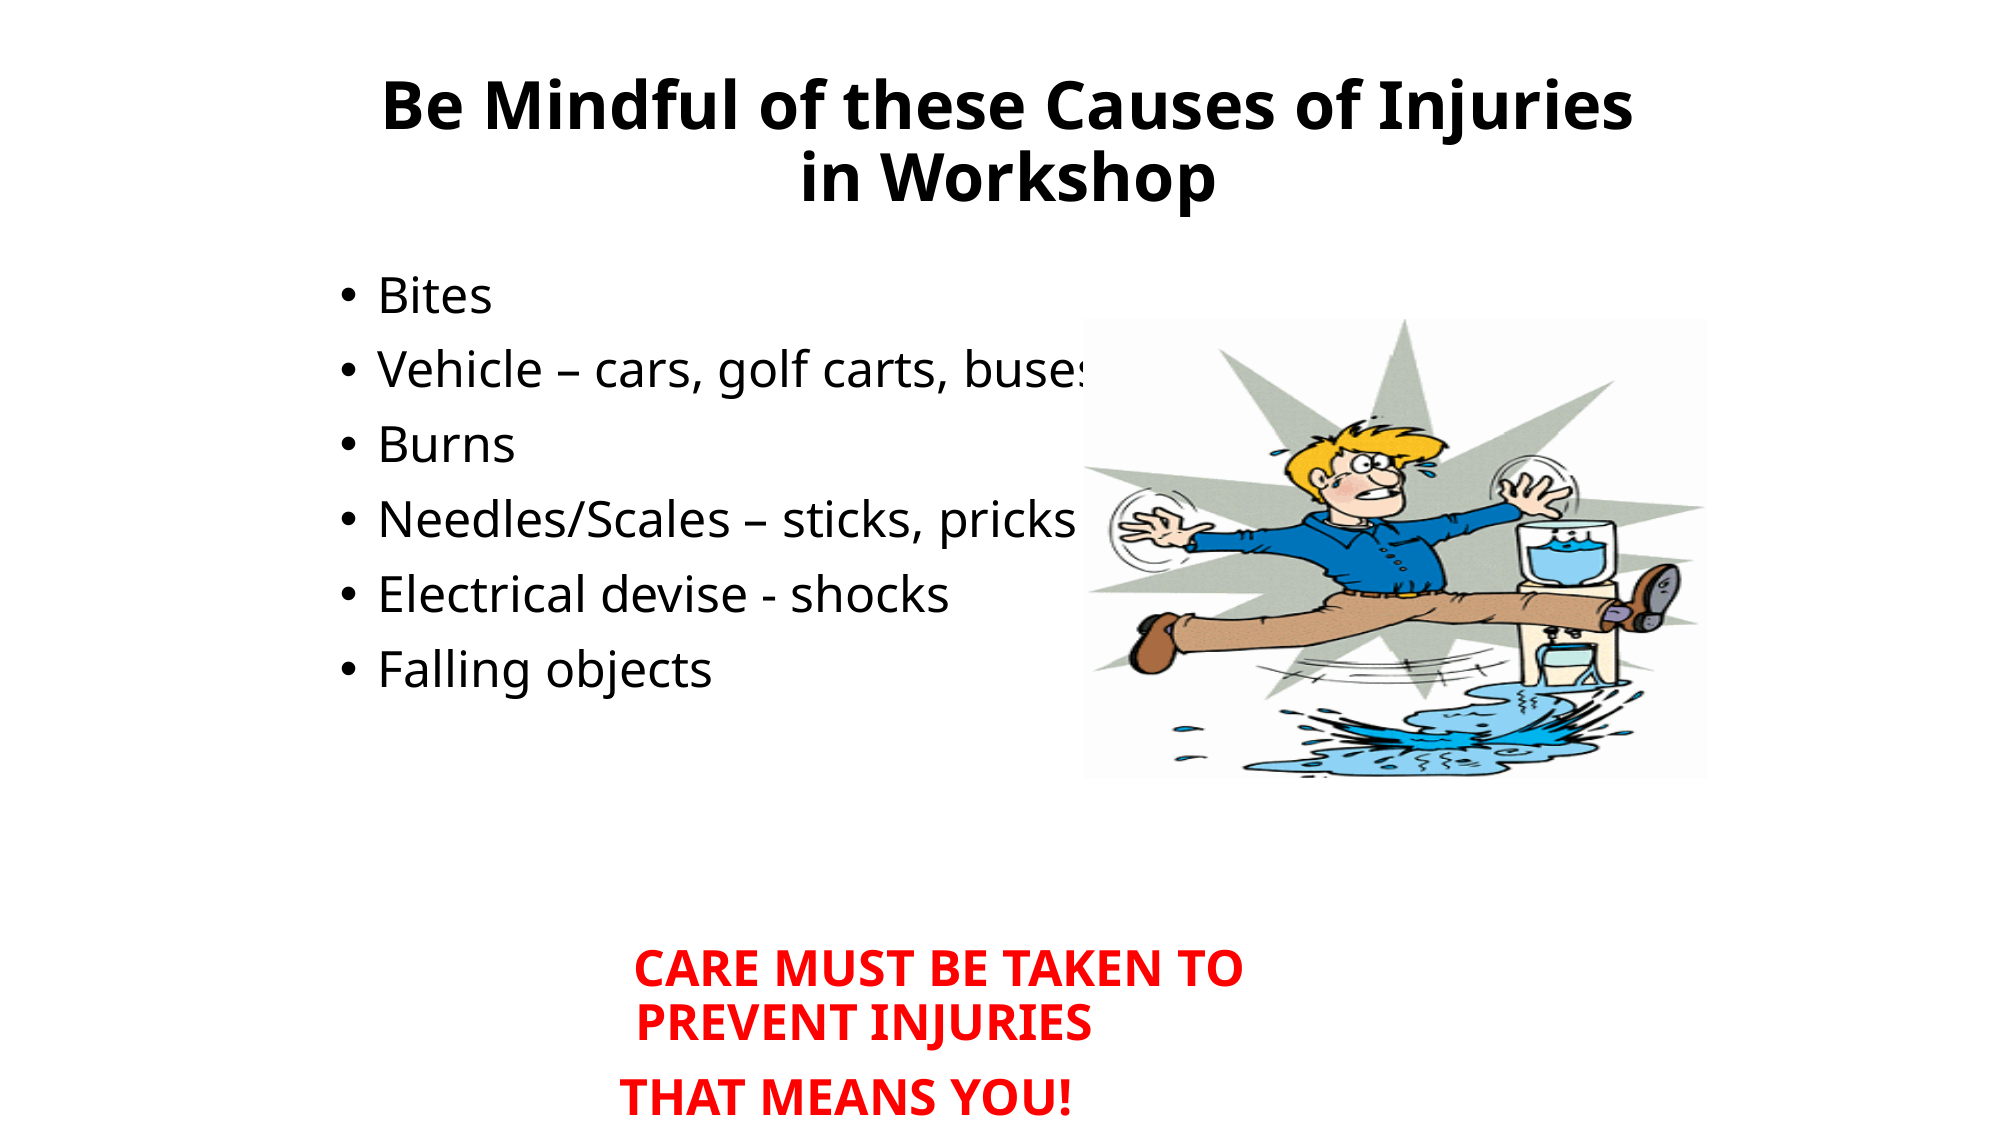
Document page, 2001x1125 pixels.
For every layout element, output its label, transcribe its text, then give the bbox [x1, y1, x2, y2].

picture [1083, 318, 1707, 779]
list Bites Vehicle – cars, golf carts, buses, etc Burns Needles/Scales – sticks, pricks Electrical devise - shocks Falling objects CARE MUST BE TAKEN TO PREVENT INJURIES THAT MEANS YOU! [324, 262, 1367, 1088]
title Be Mindful of these Causes of Injuries in Workshop [333, 93, 1684, 196]
